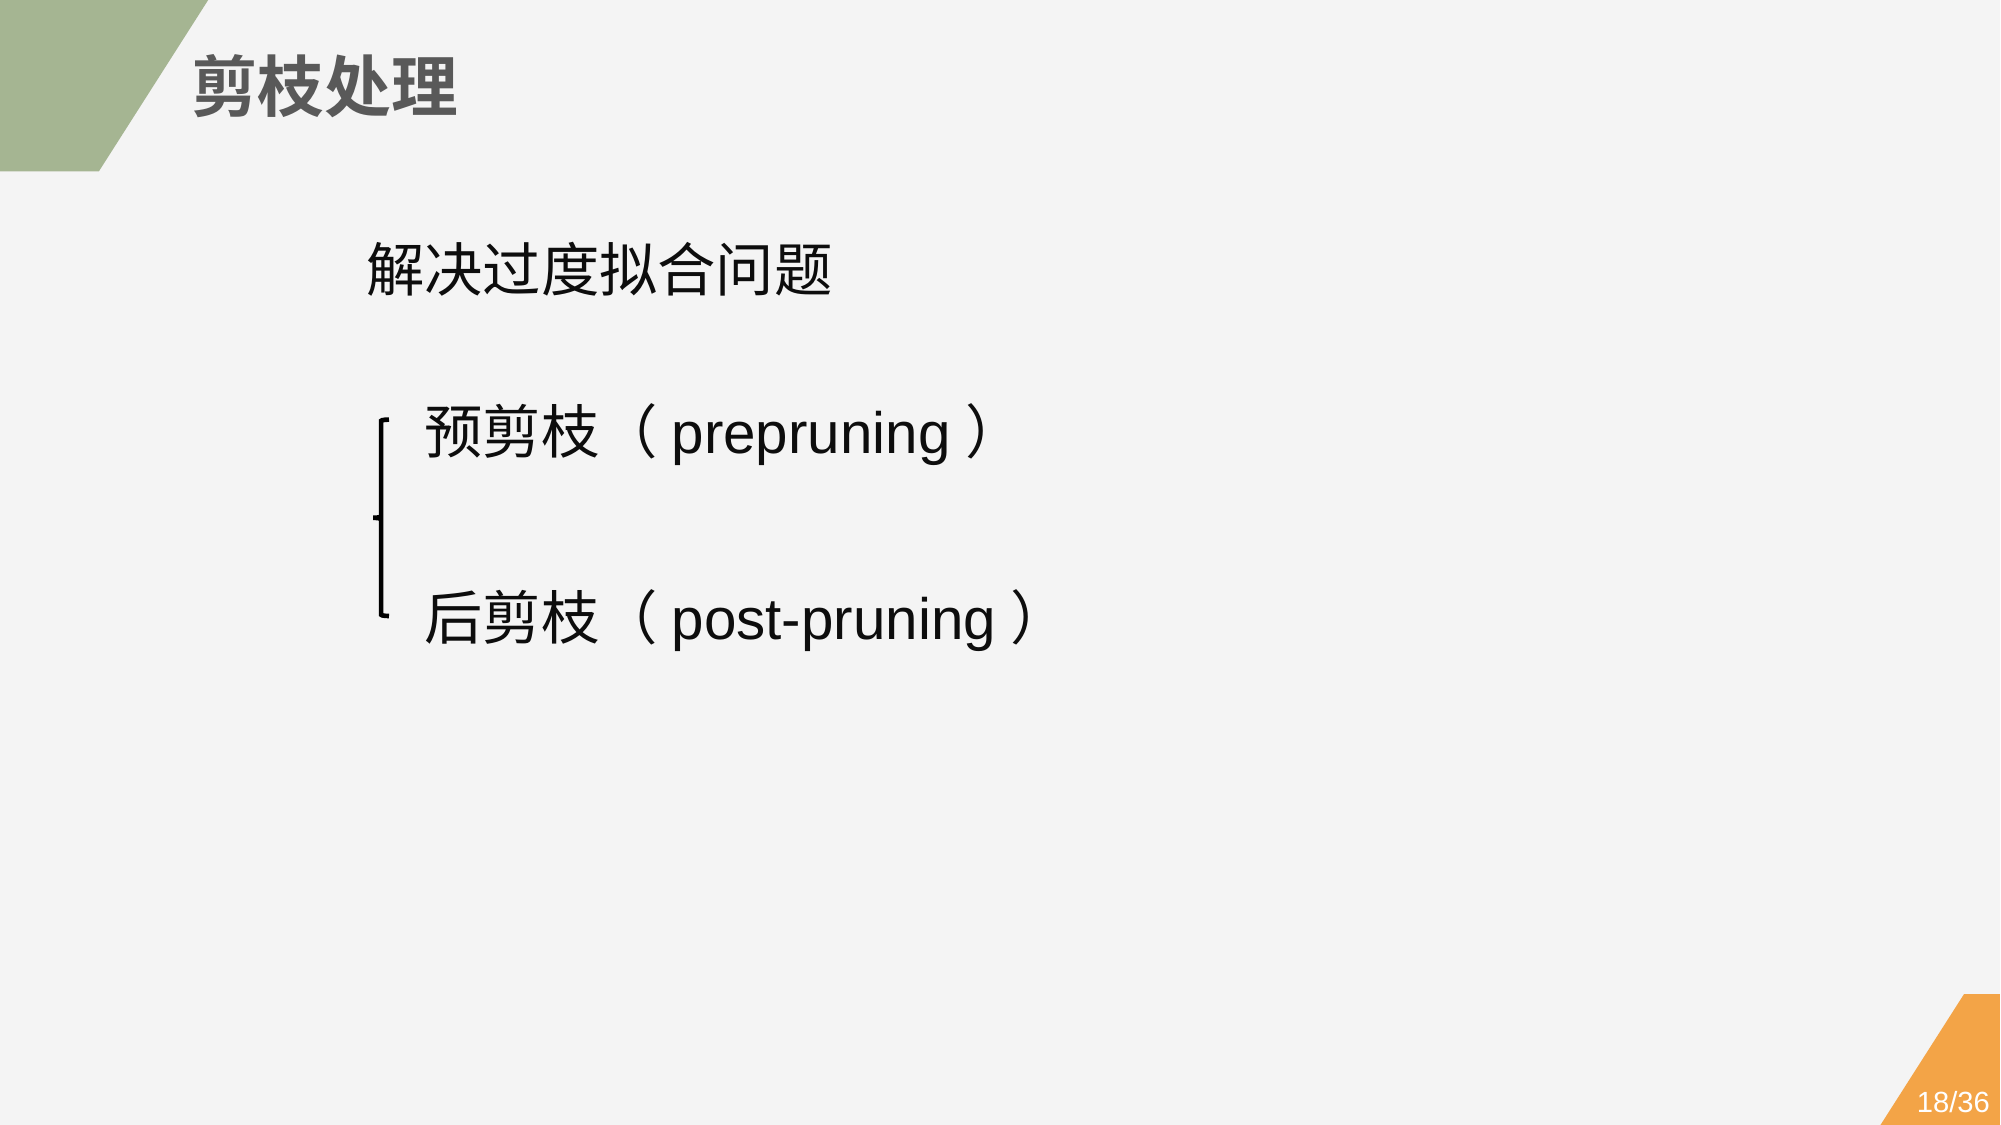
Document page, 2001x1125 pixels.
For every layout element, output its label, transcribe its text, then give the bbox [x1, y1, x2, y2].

text_box 剪枝处理 [176, 36, 509, 132]
text_box [373, 419, 390, 617]
text_box 后剪枝（post-pruning） [410, 573, 1304, 659]
text_box 预剪枝（prepruning） [410, 388, 1304, 473]
text_box 解决过度拟合问题 [351, 225, 1071, 310]
